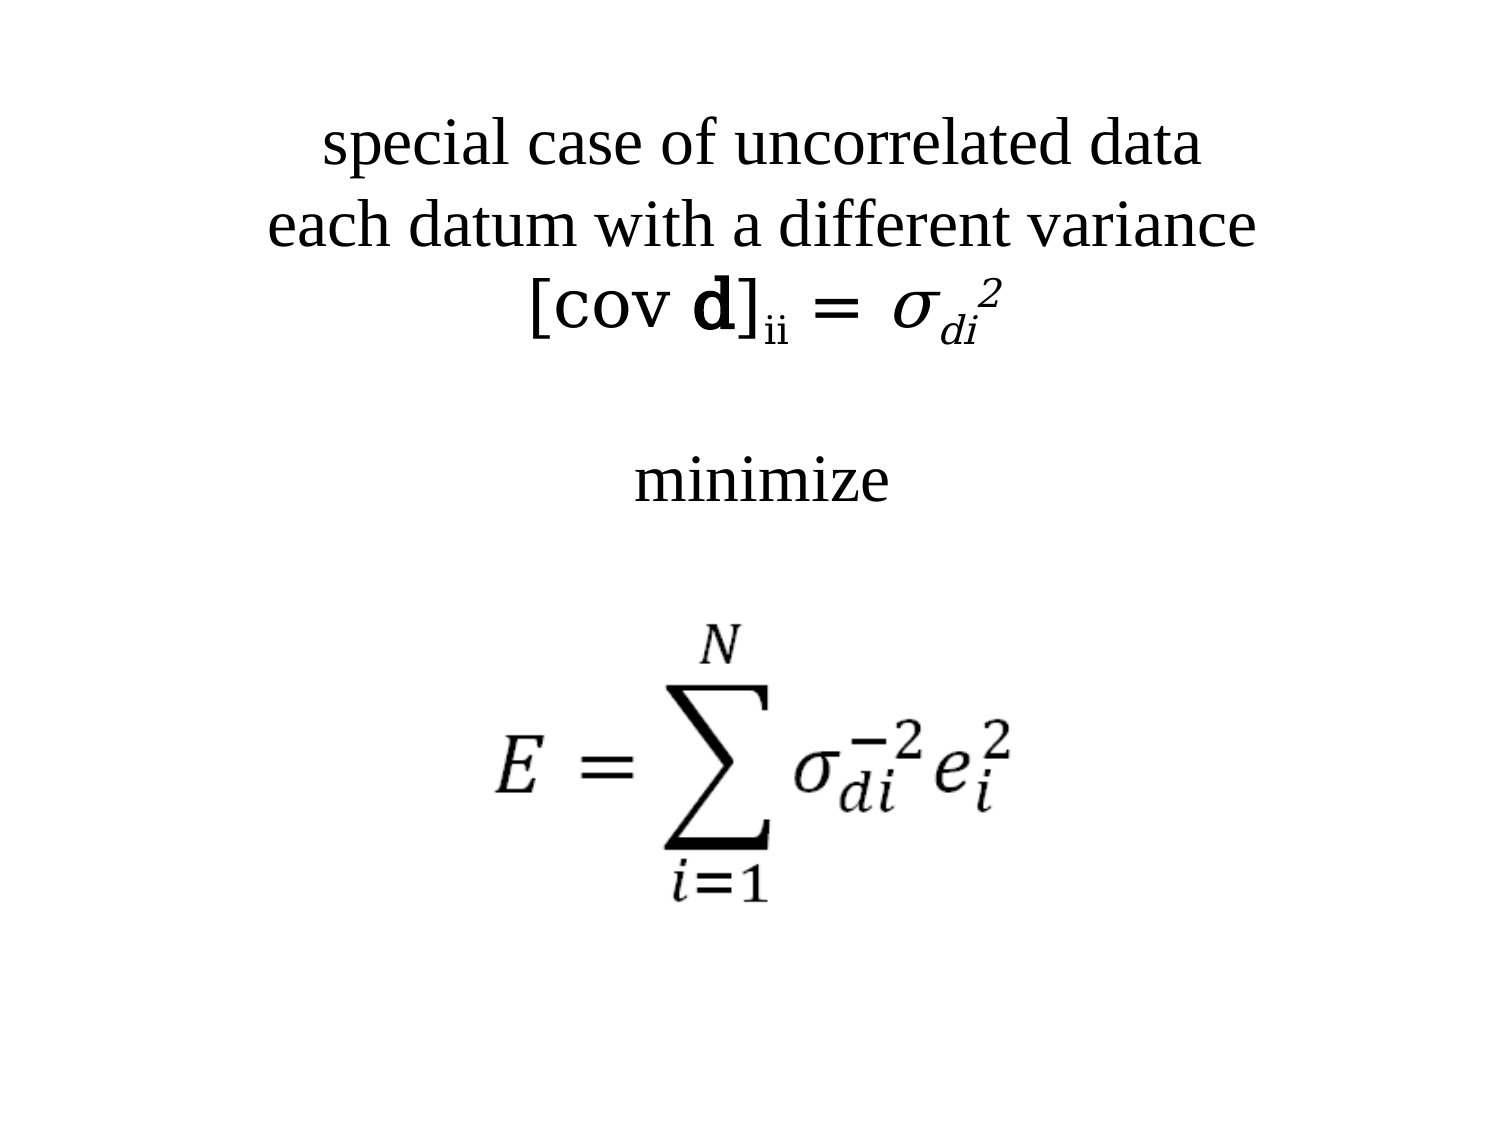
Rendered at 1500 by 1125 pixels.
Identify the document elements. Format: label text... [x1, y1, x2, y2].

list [462, 587, 1070, 938]
title special case of uncorrelated data each datum with a different variance [cov d]ii = σdi2 minimize [87, 87, 1438, 525]
